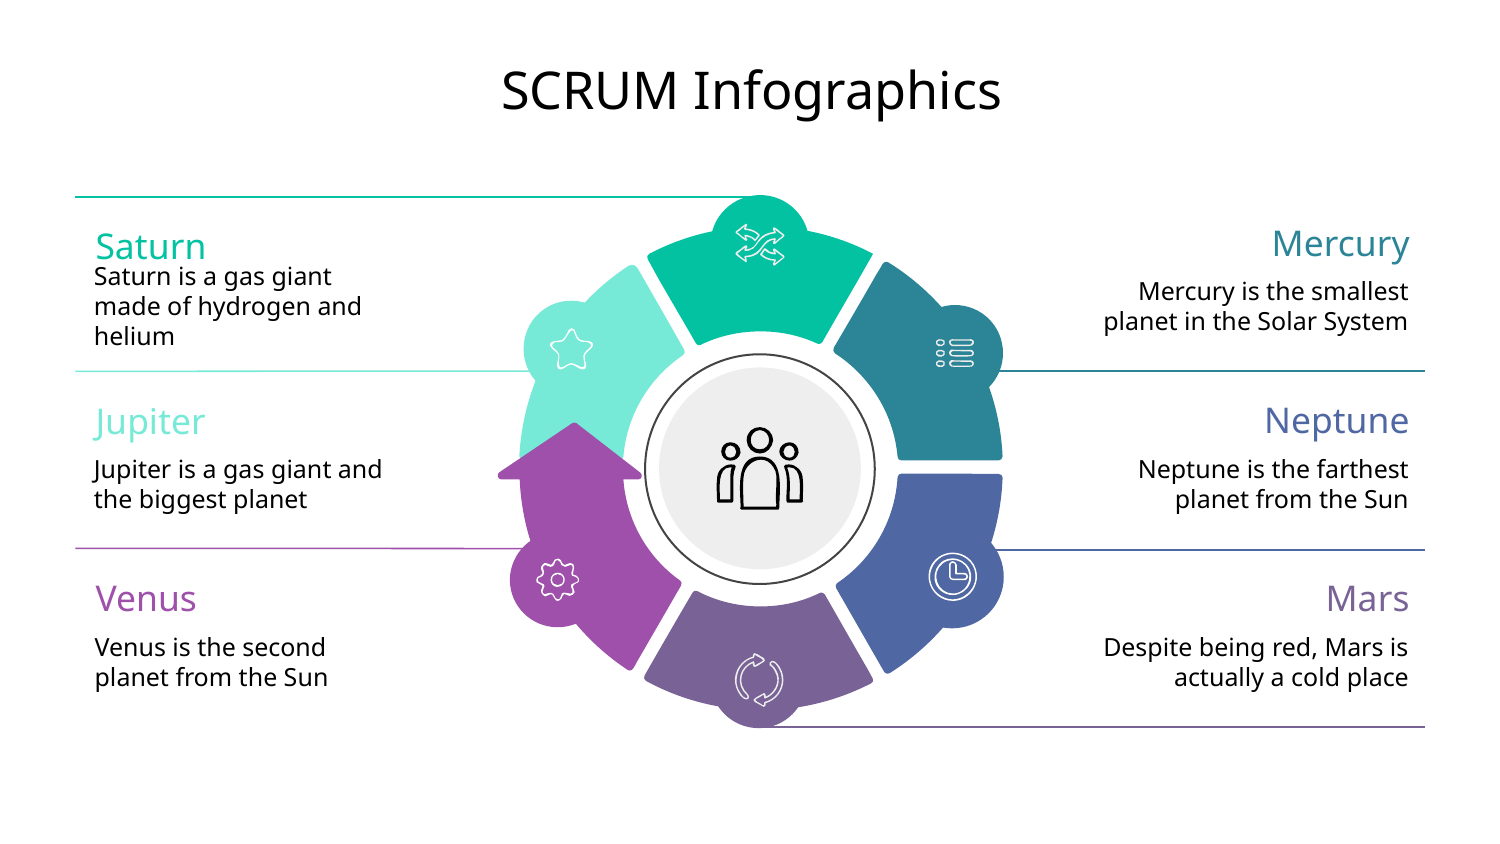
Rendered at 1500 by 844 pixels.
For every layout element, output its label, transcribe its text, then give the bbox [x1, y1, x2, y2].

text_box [75, 370, 490, 533]
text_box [495, 194, 1005, 729]
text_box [1009, 390, 1426, 551]
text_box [75, 548, 490, 711]
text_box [1009, 213, 1426, 372]
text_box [1009, 568, 1426, 728]
title SCRUM Infographics [79, 49, 1426, 129]
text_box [75, 196, 492, 355]
